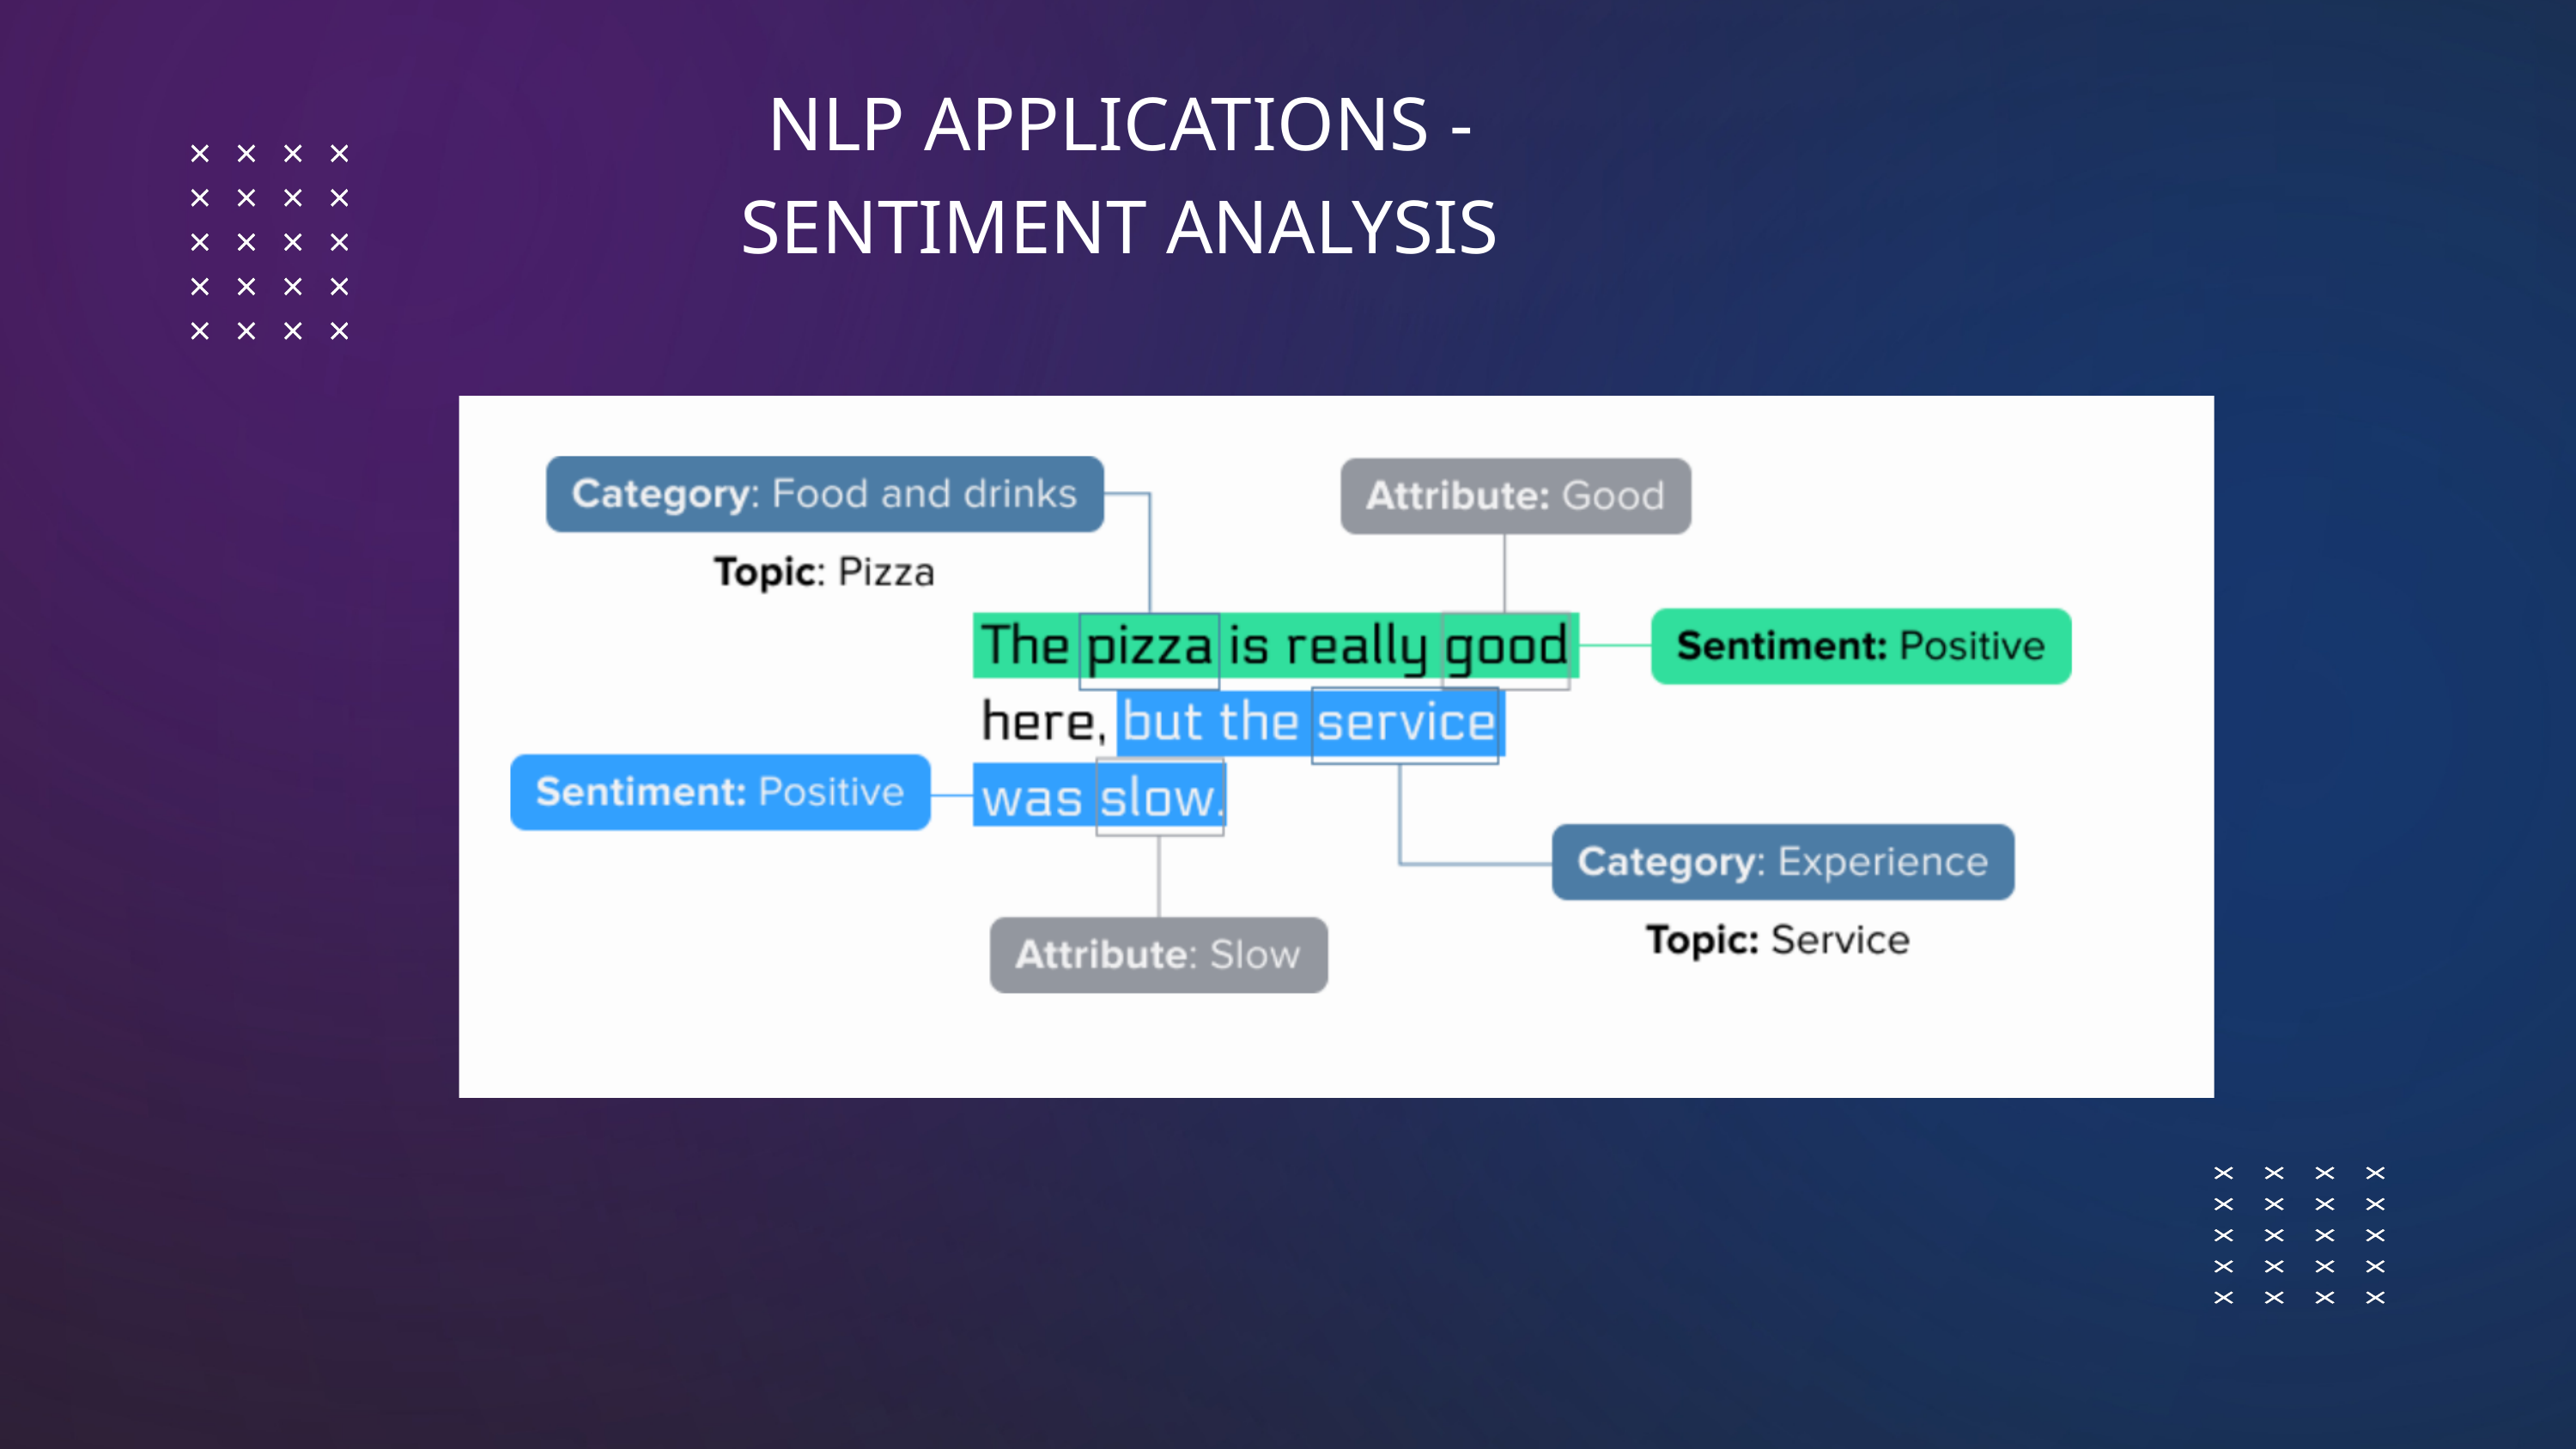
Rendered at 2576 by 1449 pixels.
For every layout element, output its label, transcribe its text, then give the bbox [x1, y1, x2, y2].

text_box NLP APPLICATIONS - SENTIMENT ANALYSIS [453, 63, 1789, 269]
text_box [2214, 1167, 2385, 1304]
text_box [191, 144, 349, 340]
text_box [0, 0, 2576, 1449]
text_box [459, 396, 2215, 1098]
